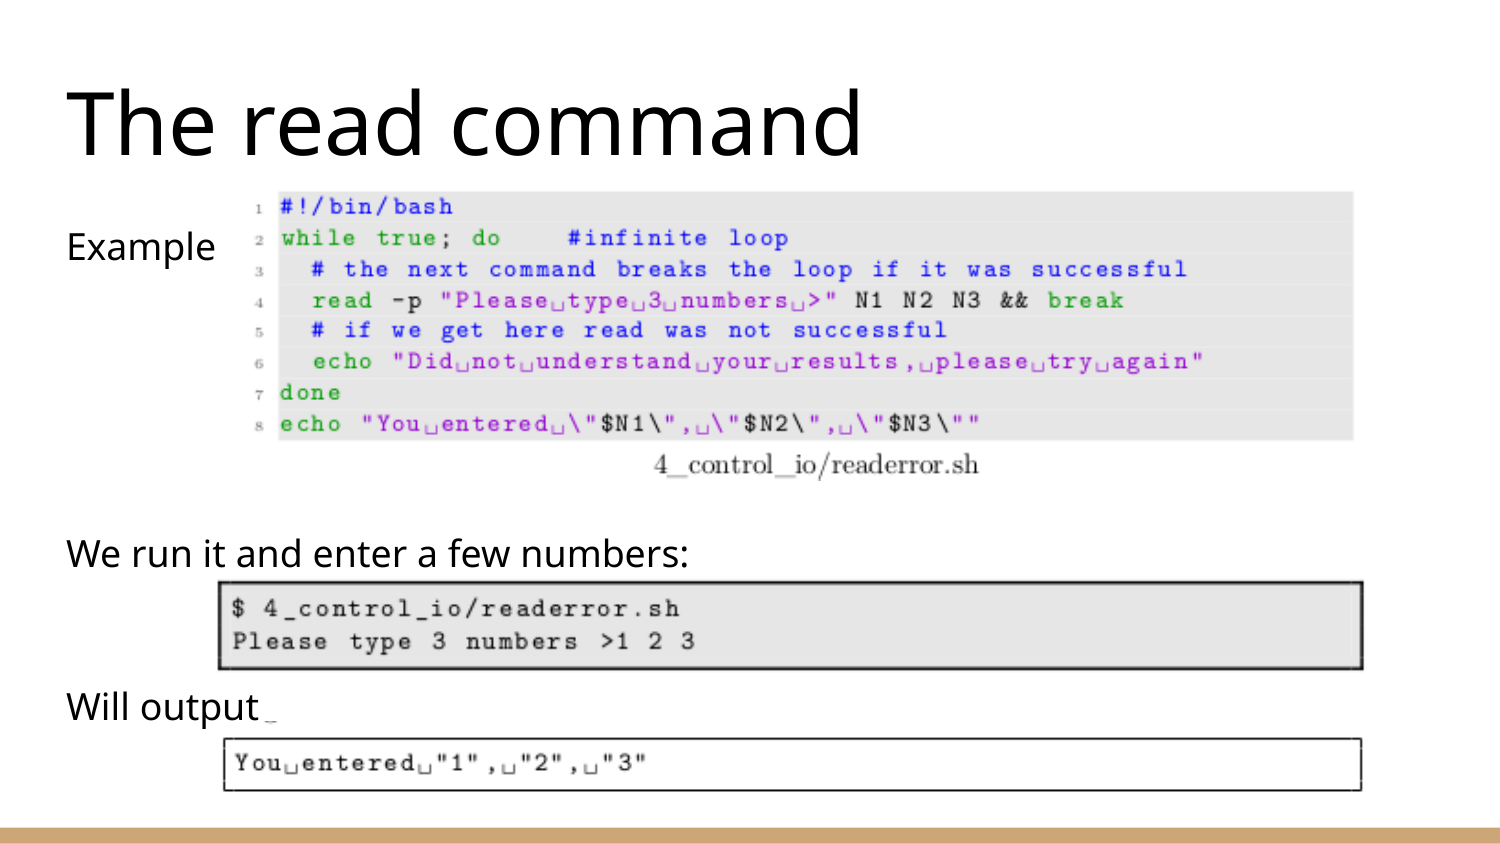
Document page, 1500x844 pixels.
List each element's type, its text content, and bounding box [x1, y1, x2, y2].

picture [239, 181, 1380, 481]
list Example We run it and enter a few numbers: Will output [51, 200, 1449, 752]
title The read command [51, 51, 1449, 189]
picture [202, 574, 1390, 689]
picture [218, 721, 1374, 812]
